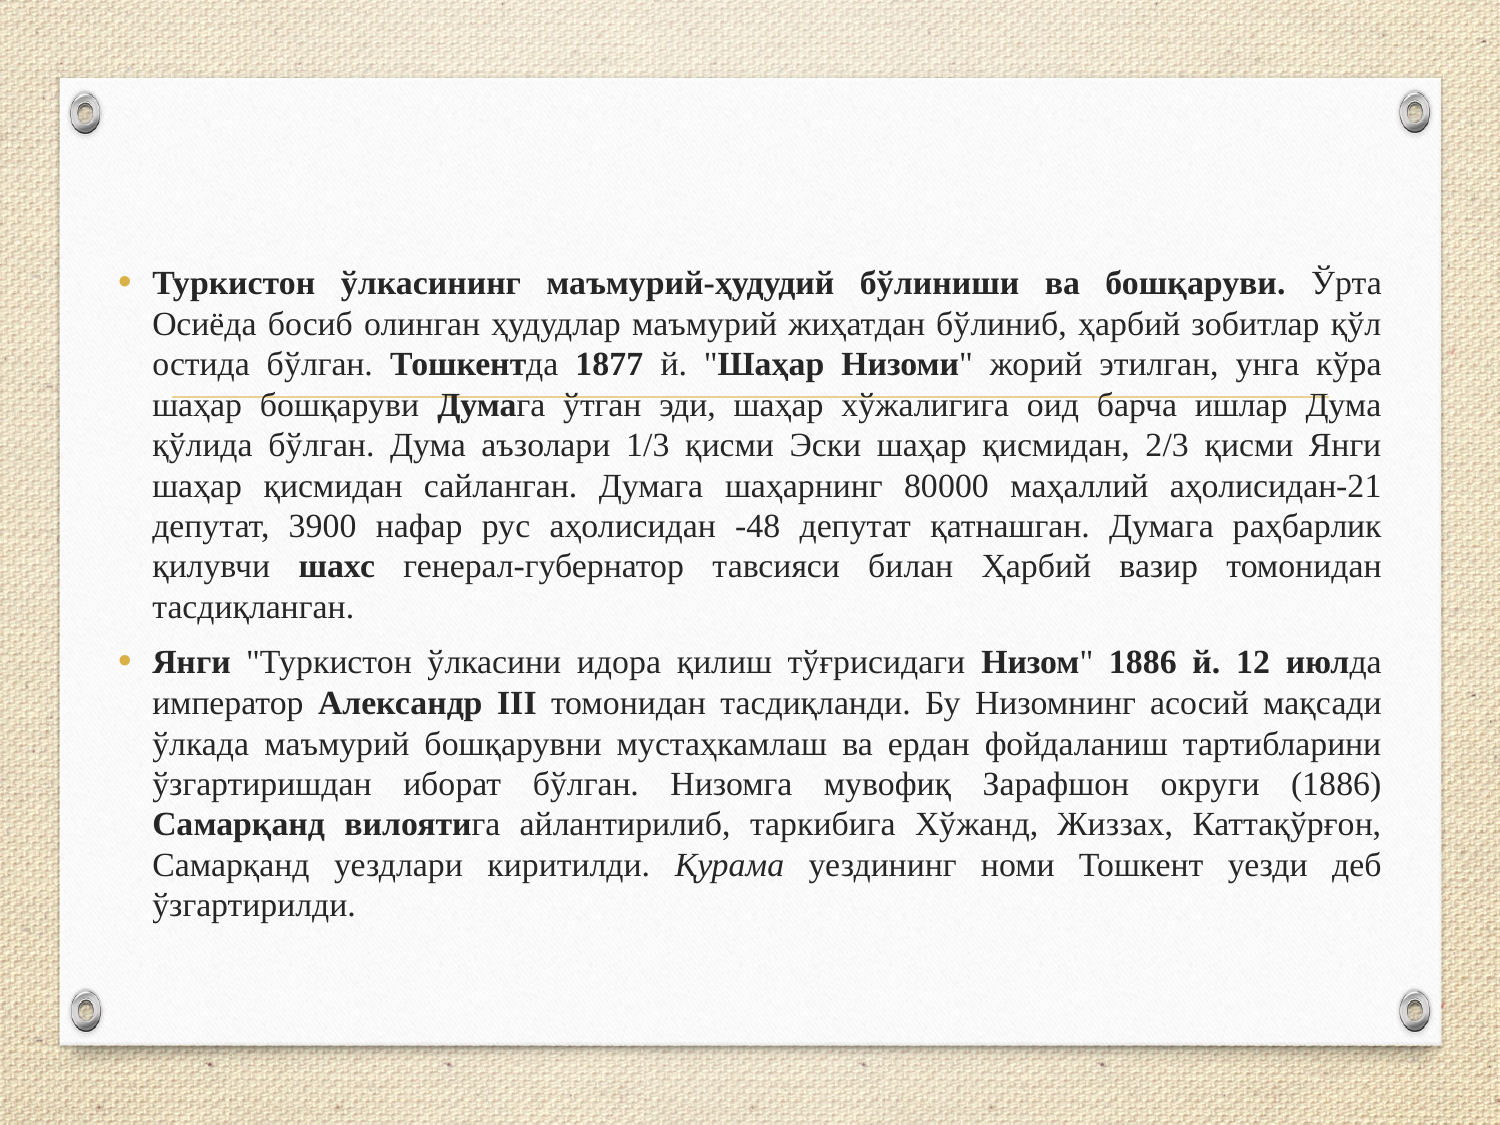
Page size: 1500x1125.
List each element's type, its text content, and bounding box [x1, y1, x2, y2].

list Туркистон ўлкасининг маъмурий-ҳудудий бўлиниши ва бошқаруви. Ўрта Осиёда босиб олинган ҳудудлар маъмурий жиҳатдан бўлиниб, ҳарбий зобитлар қўл остида бўлган. Тошкентда 1877 й. "Шаҳар Низоми" жорий этилган, унга кўра шаҳар бошқаруви Думага ўтган эди, шаҳар хўжалигига оид барча ишлар Дума қўлида бўлган. Дума аъзолари 1/3 қисми Эски шаҳар қисмидан, 2/3 қисми Янги шаҳар қисмидан сайланган. Думага шаҳарнинг 80000 маҳаллий аҳолисидан-21 депутат, 3900 нафар рус аҳолисидан -48 депутат қатнашган. Думага раҳбарлик қилувчи шахс генерал-губернатор тавсияси билан Ҳарбий вазир томонидан тасдиқланган. Янги "Туркистон ўлкасини идора қилиш тўғрисидаги Низом" 1886 й. 12 июлда император Александр III томонидан тасдиқланди. Бу Низомнинг асосий мақсади ўлкада маъмурий бошқарувни мустаҳкамлаш ва ердан фойдаланиш тартибларини ўзгартиришдан иборат бўлган. Низомга мувофиқ Зарафшон округи (1886) Самарқанд вилоятига айлантирилиб, таркибига Хўжанд, Жиззах, Каттақўрғон, Самарқанд уездлари киритилди. Қурама уездининг номи Тошкент уезди деб ўзгартирилди. [103, 253, 1397, 932]
picture [0, 0, 1500, 1125]
